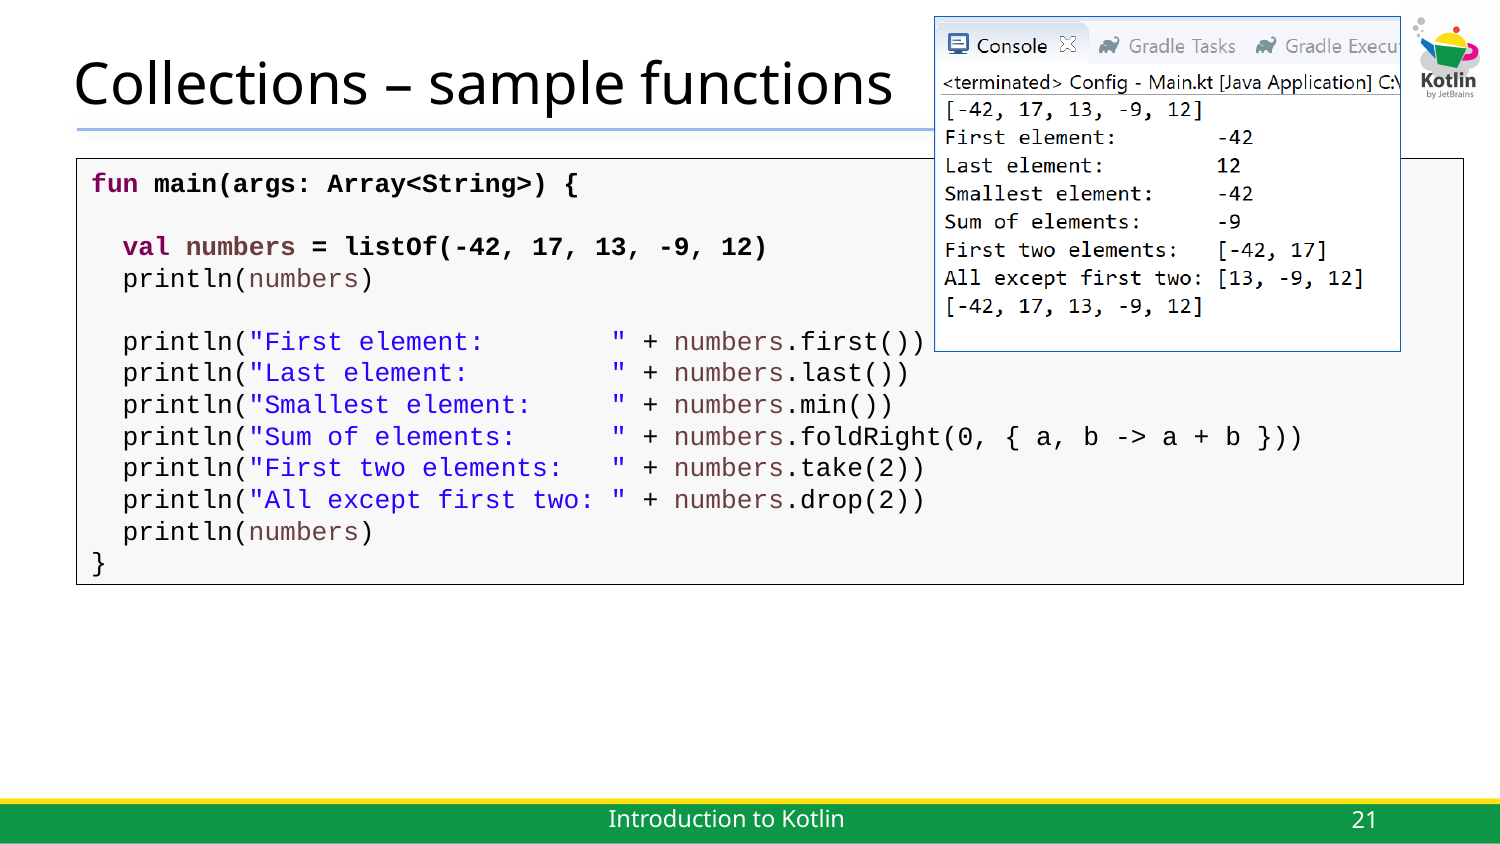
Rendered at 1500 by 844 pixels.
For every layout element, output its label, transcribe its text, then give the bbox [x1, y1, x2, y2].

slide_number 21 [1074, 799, 1388, 844]
title Collections – sample functions [64, 0, 1341, 126]
picture [934, 2, 1500, 352]
footer Introduction to Kotlin [527, 802, 927, 843]
text_box fun main(args: Array<String>) { val numbers = listOf(-42, 17, 13, -9, 12) println(numbers) println("First element: " + numbers.first()) println("Last element: " + numbers.last()) println("Smallest element: " + numbers.min()) println("Sum of elements: " + numbers.foldRight(0, { a, b -> a + b })) println("First two elements: " + numbers.take(2)) println("All except first two: " + numbers.drop(2)) println(numbers) } [76, 158, 1464, 585]
